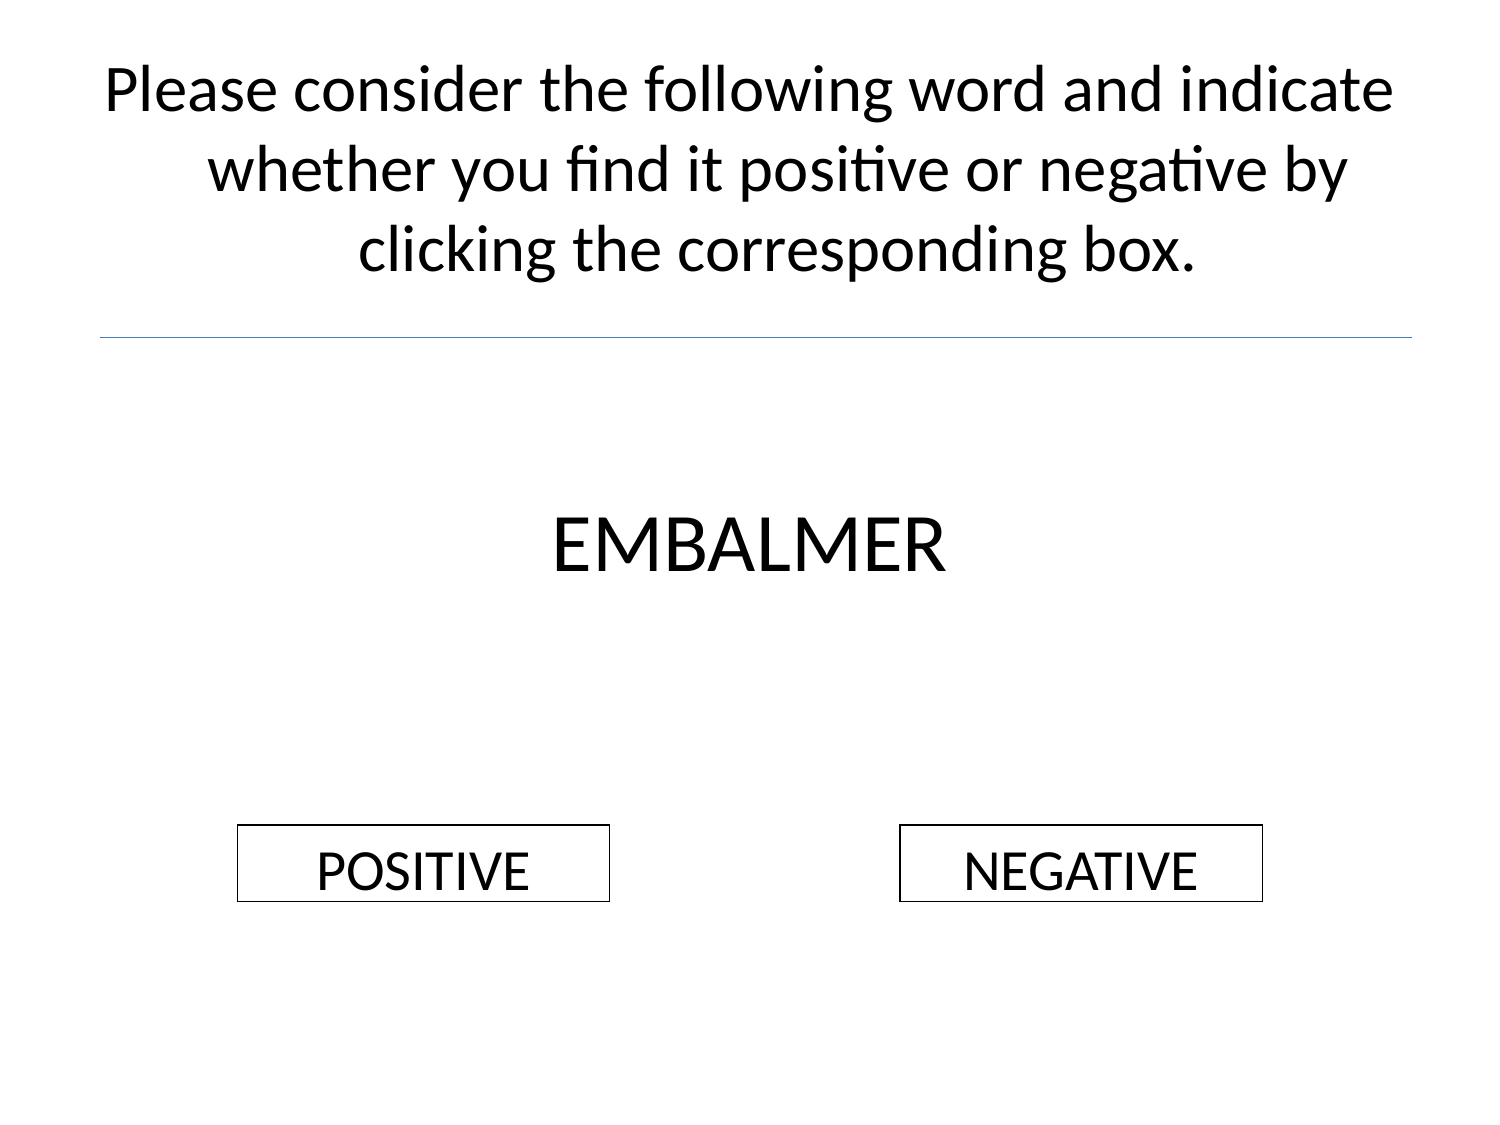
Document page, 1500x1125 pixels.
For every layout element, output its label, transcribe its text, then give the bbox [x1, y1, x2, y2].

list Please consider the following word and indicate whether you find it positive or negative by clicking the corresponding box. EMBALMER [75, 37, 1425, 1005]
text_box NEGATIVE [899, 824, 1263, 902]
text_box POSITIVE [237, 824, 610, 902]
